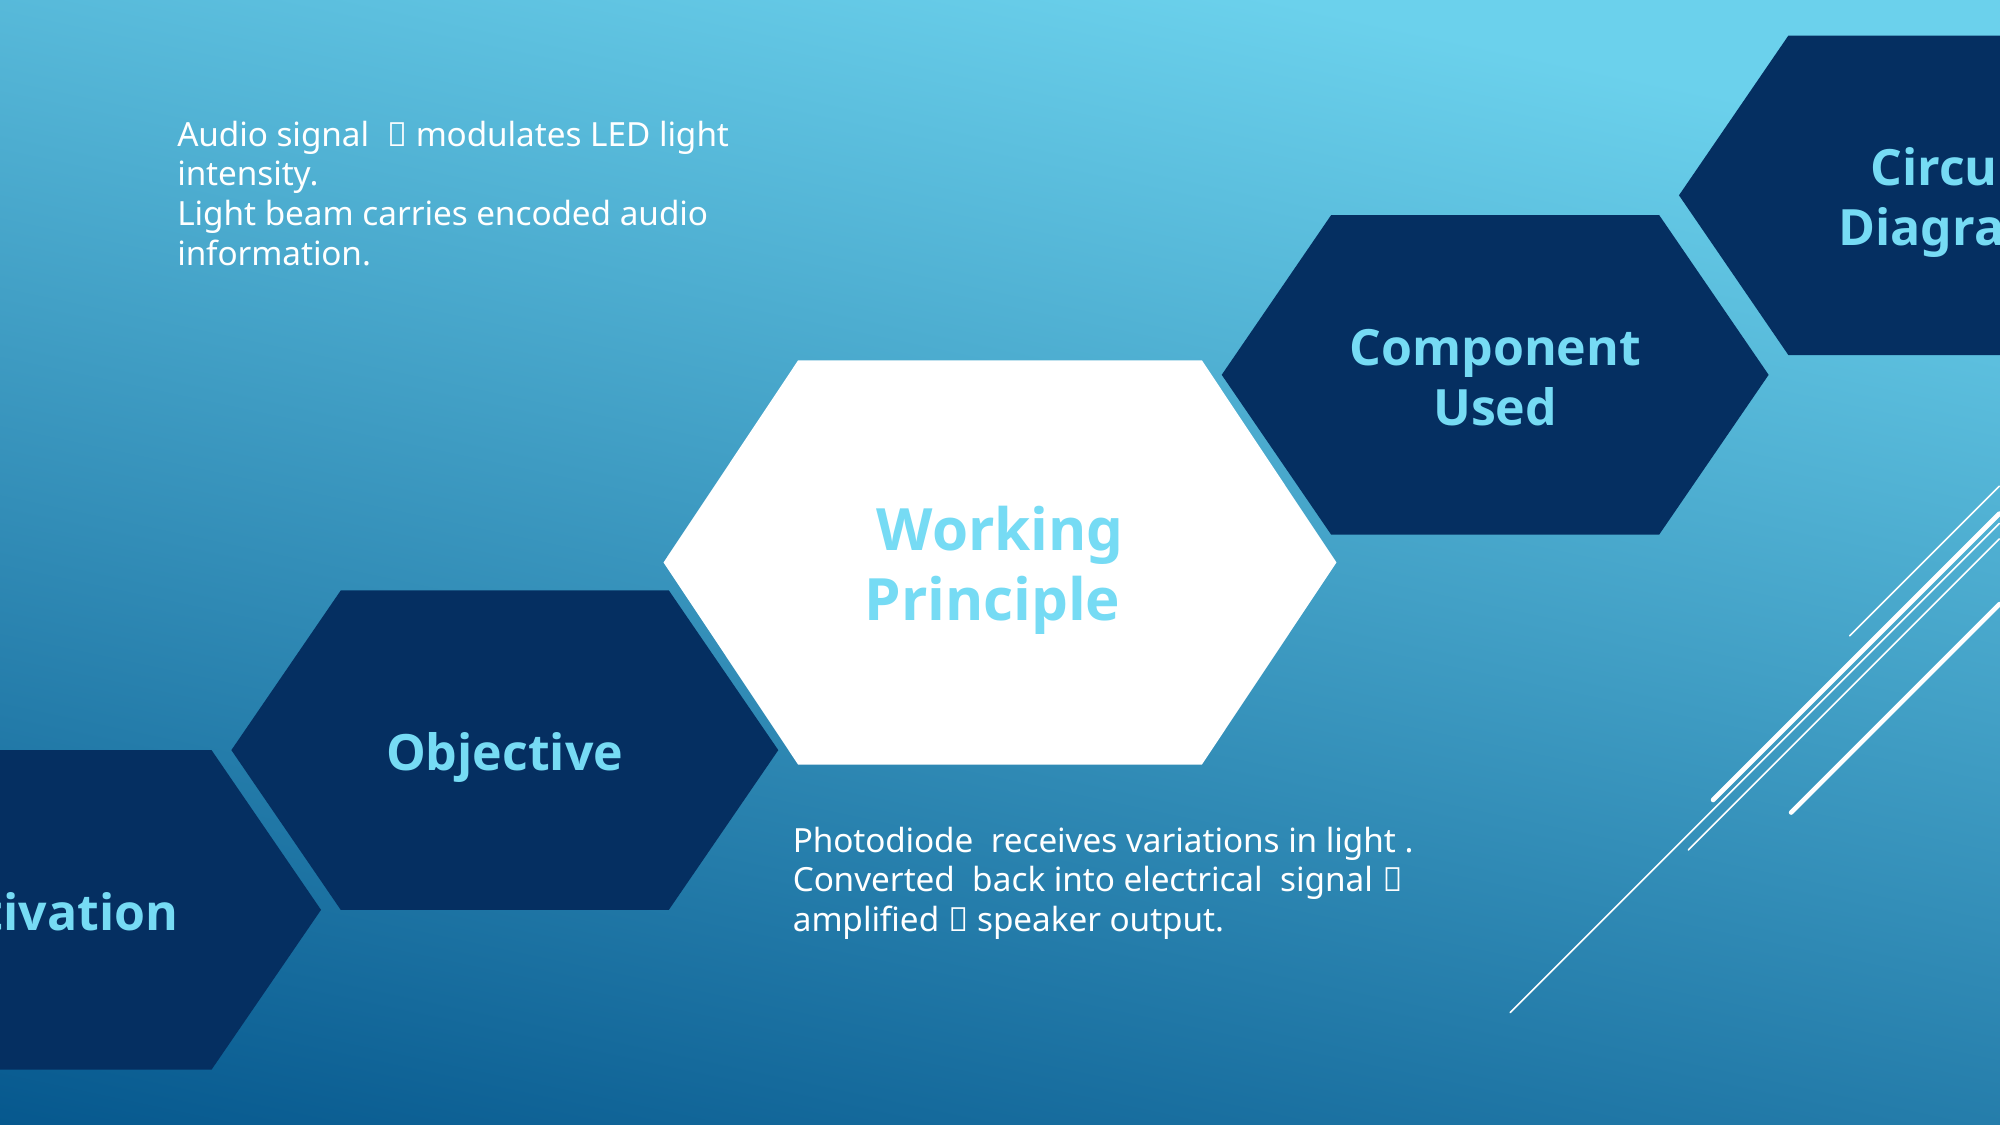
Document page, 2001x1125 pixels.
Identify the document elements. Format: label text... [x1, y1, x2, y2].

text_box Component Used [1220, 213, 1770, 536]
text_box Working Principle [662, 358, 1338, 766]
text_box Photodiode receives variations in light . Converted back into electrical signal  amplified  speaker output. [778, 811, 1536, 946]
text_box Circuit Diagram [1677, 34, 2000, 357]
text_box Objective [230, 589, 780, 912]
text_box Motivation [0, 748, 323, 1071]
text_box Audio signal  modulates LED light intensity. Light beam carries encoded audio information. [162, 105, 878, 280]
